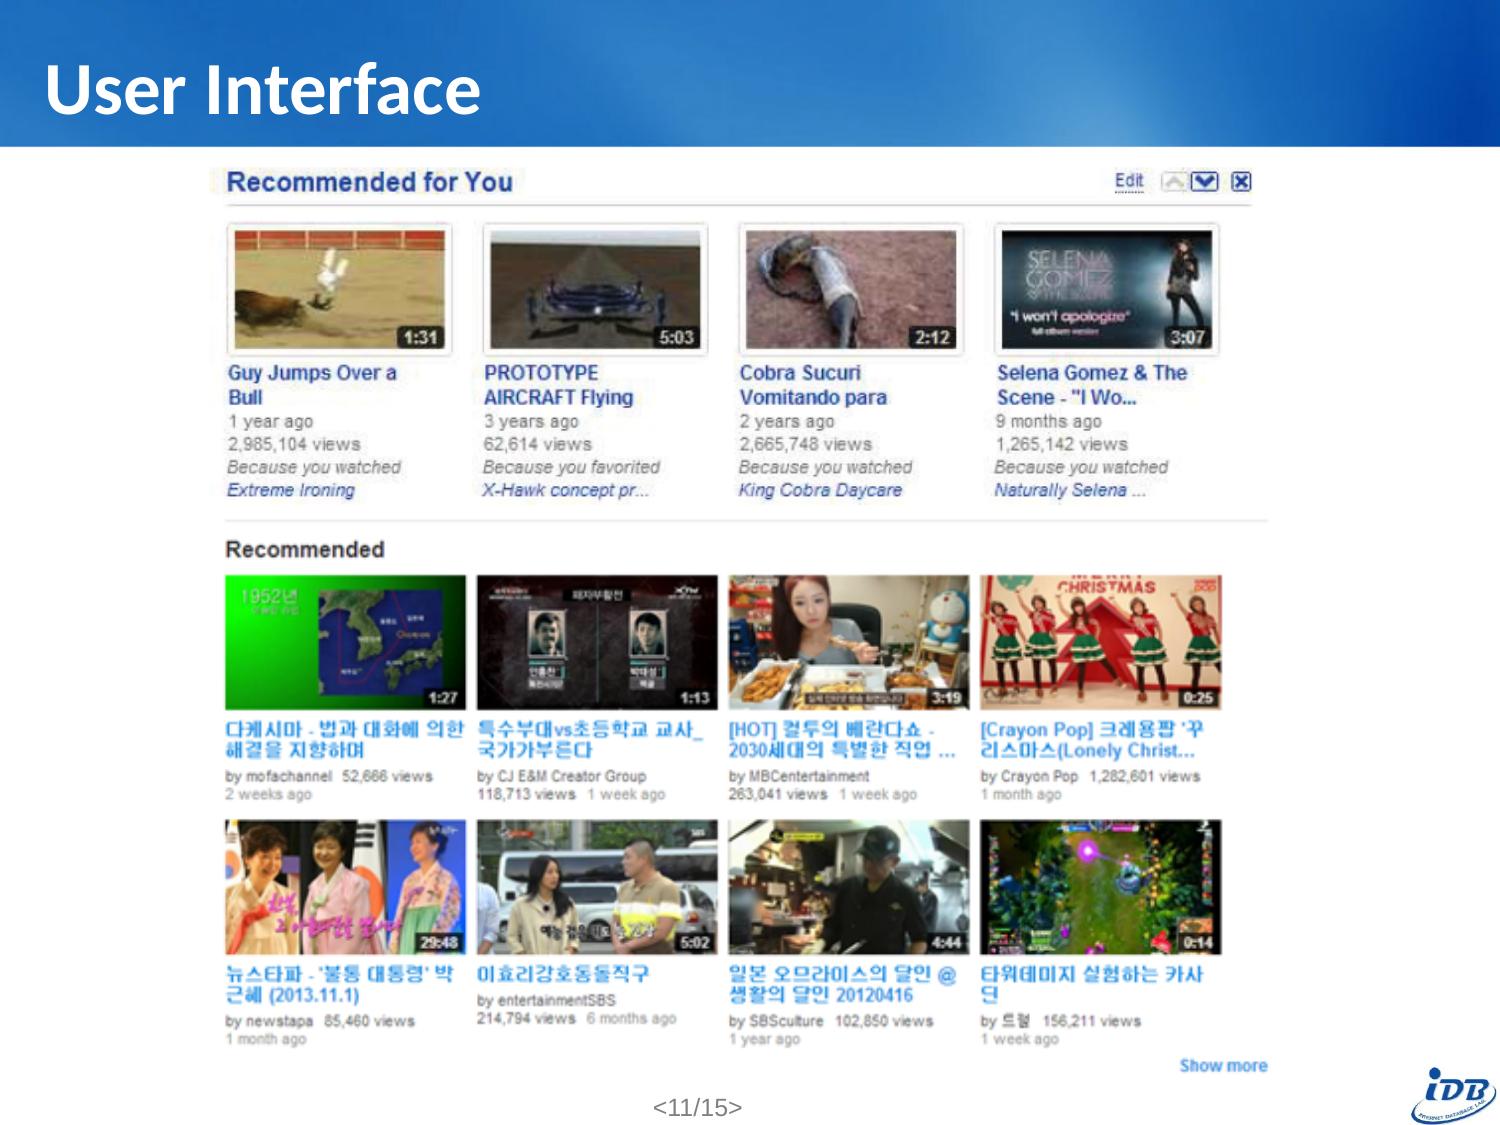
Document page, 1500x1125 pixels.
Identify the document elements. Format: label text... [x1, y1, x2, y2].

title User Interface [29, 19, 1471, 149]
picture [0, 0, 1500, 1125]
